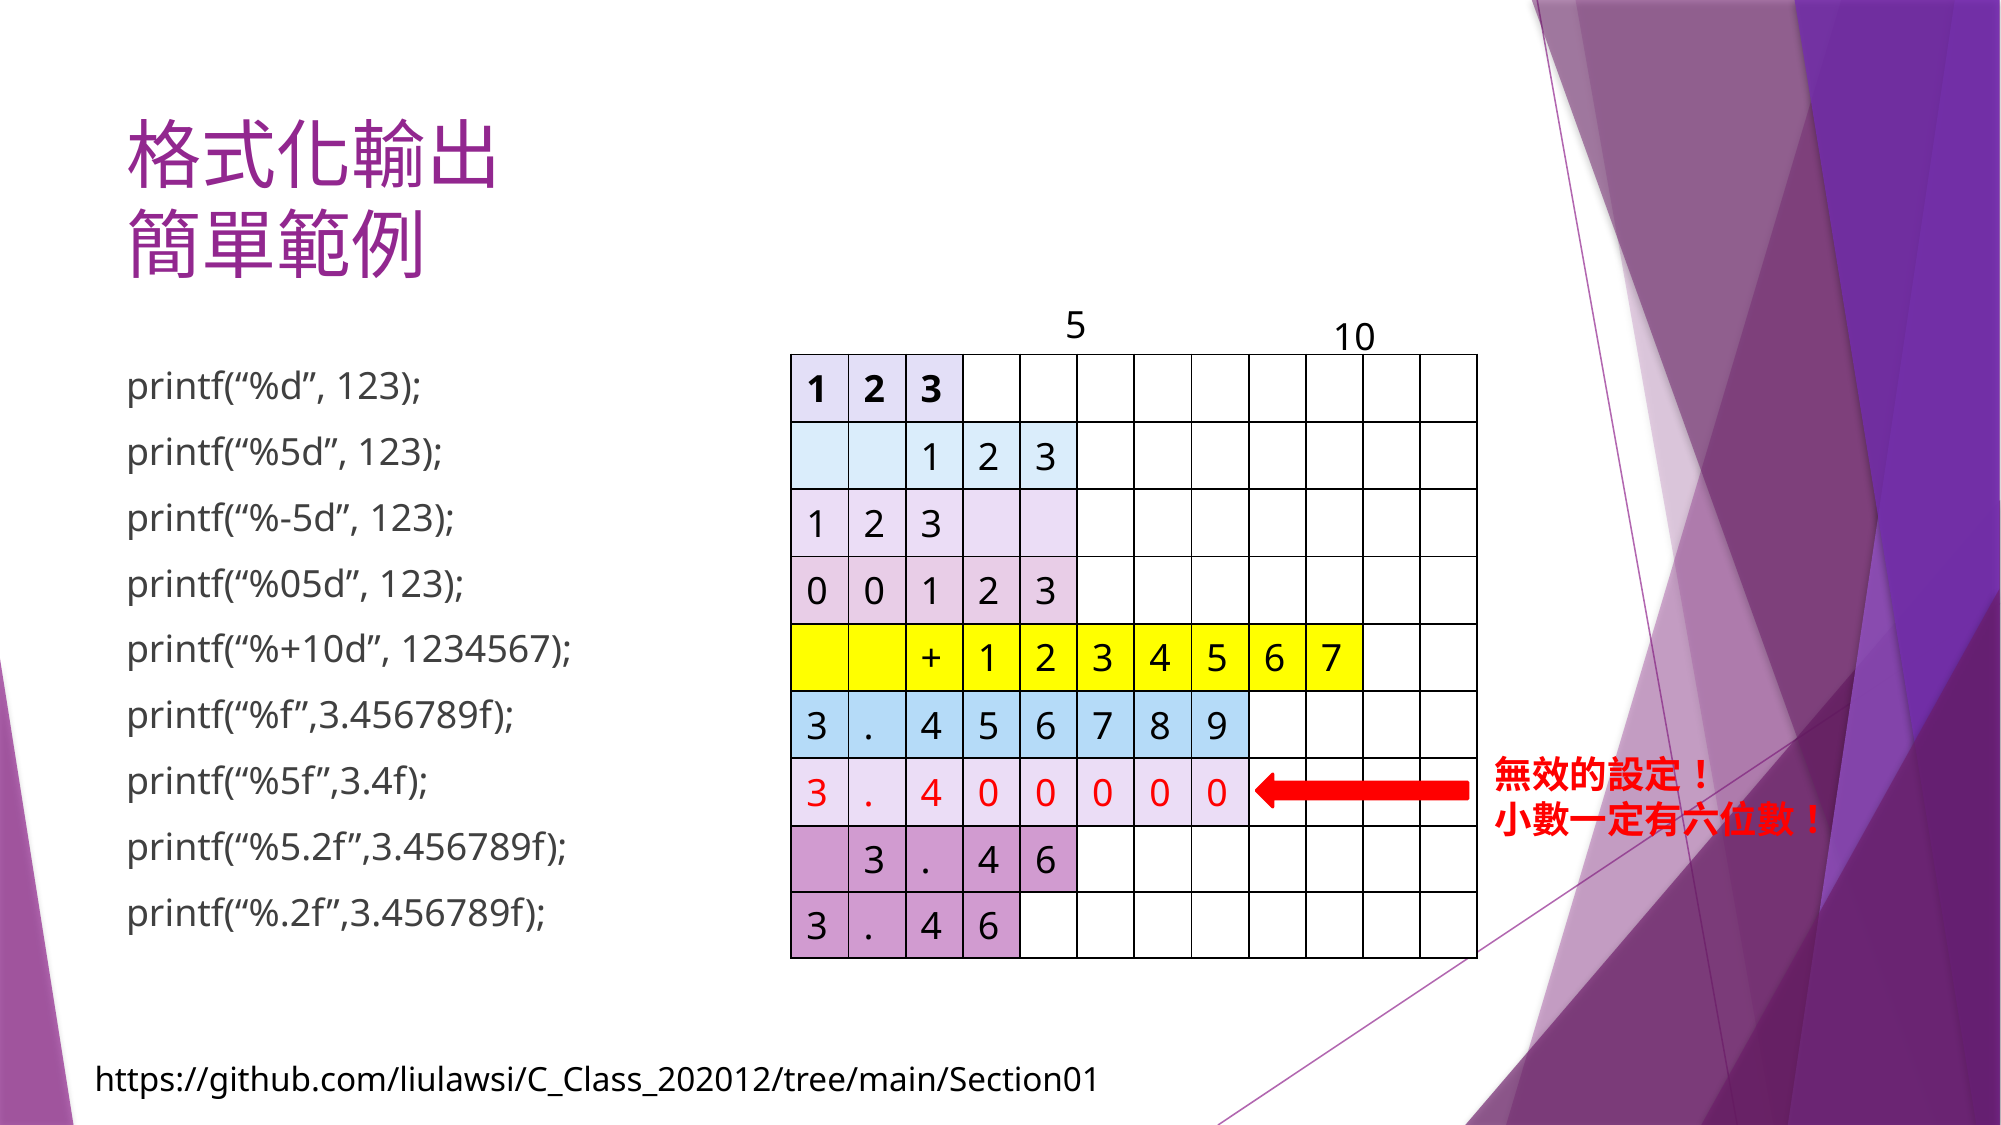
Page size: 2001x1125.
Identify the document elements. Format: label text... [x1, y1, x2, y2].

table_cell 6 [1021, 692, 1076, 757]
table_cell [1307, 801, 1362, 825]
table_cell 2 [849, 490, 905, 556]
table_cell . [849, 692, 905, 757]
table_cell 1 [964, 625, 1019, 690]
table_cell . [849, 759, 905, 825]
table_cell [1192, 423, 1248, 488]
table_cell [849, 625, 905, 690]
table_cell [1364, 625, 1419, 690]
table_cell [1021, 490, 1076, 556]
table_cell [792, 625, 848, 690]
table_cell 2 [964, 557, 1019, 623]
table_cell [1421, 893, 1476, 957]
table_cell 7 [1307, 625, 1362, 690]
table_cell + [907, 625, 962, 690]
table_header [1250, 355, 1305, 421]
table_cell [964, 490, 1019, 556]
table_cell [1250, 827, 1305, 891]
table_header [1307, 355, 1362, 421]
table_header [1078, 355, 1133, 421]
table_cell 4 [907, 692, 962, 757]
table_cell 3 [907, 490, 962, 556]
table_cell [1250, 692, 1305, 757]
table_cell [792, 827, 848, 891]
table_header [1421, 355, 1476, 421]
table_cell [1307, 893, 1362, 957]
table_cell 4 [964, 827, 1019, 891]
table_cell 3 [849, 827, 905, 891]
table_cell [1307, 759, 1362, 780]
table_header 3 [907, 355, 962, 421]
table_cell [1364, 490, 1419, 556]
table_cell [1192, 490, 1248, 556]
table_cell 5 [964, 692, 1019, 757]
table_cell [1078, 893, 1133, 957]
table_cell [1192, 557, 1248, 623]
table_header 1 [792, 355, 848, 421]
table_cell [1421, 490, 1476, 556]
table_cell [1364, 893, 1419, 957]
table_cell [1078, 557, 1133, 623]
table_cell [1135, 893, 1191, 957]
table_cell 0 [1192, 759, 1248, 825]
table_cell [1364, 692, 1419, 757]
table_header [1021, 355, 1076, 421]
table_cell [1421, 625, 1476, 690]
table_cell [1421, 759, 1476, 825]
table_cell [1135, 557, 1191, 623]
table_cell [1078, 827, 1133, 891]
text_box 無效的設定！ 小數一定有六位數！ [1479, 743, 1847, 849]
table_cell 6 [1250, 625, 1305, 690]
table_cell 9 [1192, 692, 1248, 757]
table_cell 3 [1078, 625, 1133, 690]
table_cell 8 [1135, 692, 1191, 757]
table_cell [1421, 423, 1476, 488]
table_cell 3 [792, 759, 848, 825]
table_cell [1078, 423, 1133, 488]
table_cell 7 [1078, 692, 1133, 757]
table_header [1135, 355, 1191, 421]
table_cell [1135, 490, 1191, 556]
table_cell [1307, 827, 1362, 891]
table_cell 3 [792, 692, 848, 757]
text_box 5 [1050, 293, 1102, 354]
table_cell 3 [1021, 557, 1076, 623]
table_cell 3 [792, 893, 848, 957]
table_cell 4 [1135, 625, 1191, 690]
table_cell 0 [1021, 759, 1076, 825]
table_cell 0 [1135, 759, 1191, 825]
table_cell 4 [907, 893, 962, 957]
table_cell [1307, 423, 1362, 488]
table_cell [1364, 759, 1419, 780]
table_cell . [849, 893, 905, 957]
table_cell 0 [792, 557, 848, 623]
table_header [964, 355, 1019, 421]
table_cell [1250, 557, 1305, 623]
table_cell [792, 423, 848, 488]
table_cell [1021, 893, 1076, 957]
table_cell [1421, 827, 1476, 891]
table_cell [1250, 893, 1305, 957]
table_cell 1 [792, 490, 848, 556]
table_cell 2 [1021, 625, 1076, 690]
table_cell [1250, 759, 1305, 825]
table_cell 5 [1192, 625, 1248, 690]
table_cell 0 [964, 759, 1019, 825]
table_cell [1421, 557, 1476, 623]
table_cell [1364, 827, 1419, 891]
table_cell [1135, 827, 1191, 891]
table_cell 0 [849, 557, 905, 623]
table_cell [1250, 490, 1305, 556]
table_cell 6 [1021, 827, 1076, 891]
table_cell [1250, 423, 1305, 488]
text_box [1255, 772, 1470, 809]
table_cell 3 [1021, 423, 1076, 488]
text_box 10 [1318, 305, 1391, 365]
table_cell [1135, 423, 1191, 488]
table_cell 0 [1078, 759, 1133, 825]
table_cell [849, 423, 905, 488]
table_cell [1307, 692, 1362, 757]
table_cell [1364, 423, 1419, 488]
title 格式化輸出 簡單範例 [111, 99, 1522, 317]
table_cell 1 [907, 423, 962, 488]
table_cell [1364, 801, 1419, 825]
table_cell [1307, 557, 1362, 623]
table_cell [1307, 490, 1362, 556]
list printf(“%d”, 123); printf(“%5d”, 123); printf(“%-5d”, 123); printf(“%05d”, 123); printf(“%+10d”, 1234567); printf(“%f”,3.456789f); printf(“%5f”,3.4f); printf(“%5.2f”,3.456789f); printf(“%.2f”,3.456789f); [111, 354, 835, 992]
table_header [1192, 355, 1248, 421]
table_cell 1 [907, 557, 962, 623]
table_cell [1078, 490, 1133, 556]
table_header [1364, 355, 1419, 421]
table_cell 2 [964, 423, 1019, 488]
table_cell 4 [907, 759, 962, 825]
table_cell [1192, 893, 1248, 957]
table_cell . [907, 827, 962, 891]
table_cell [1192, 827, 1248, 891]
table_cell [1364, 557, 1419, 623]
table_cell [1421, 692, 1476, 757]
table_cell 6 [964, 893, 1019, 957]
table_header 2 [849, 355, 905, 421]
